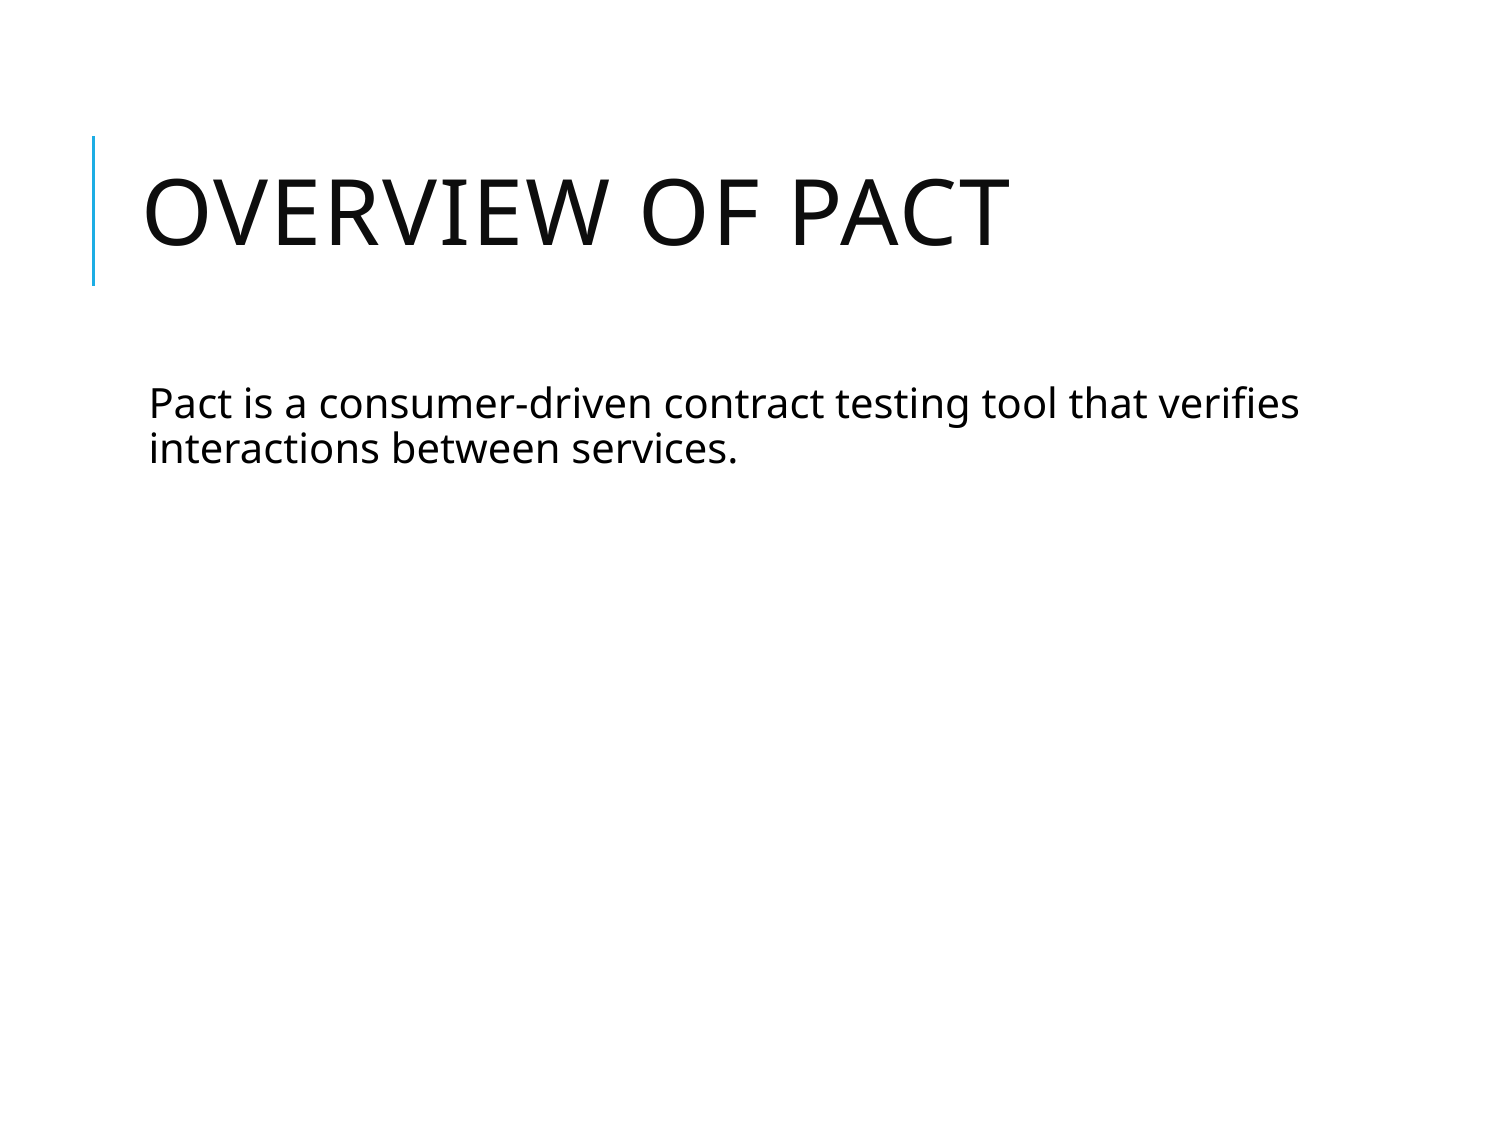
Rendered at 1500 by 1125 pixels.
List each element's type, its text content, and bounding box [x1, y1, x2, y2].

title Overview of Pact [126, 96, 1322, 342]
list Pact is a consumer-driven contract testing tool that verifies interactions between services. [126, 375, 1322, 1035]
